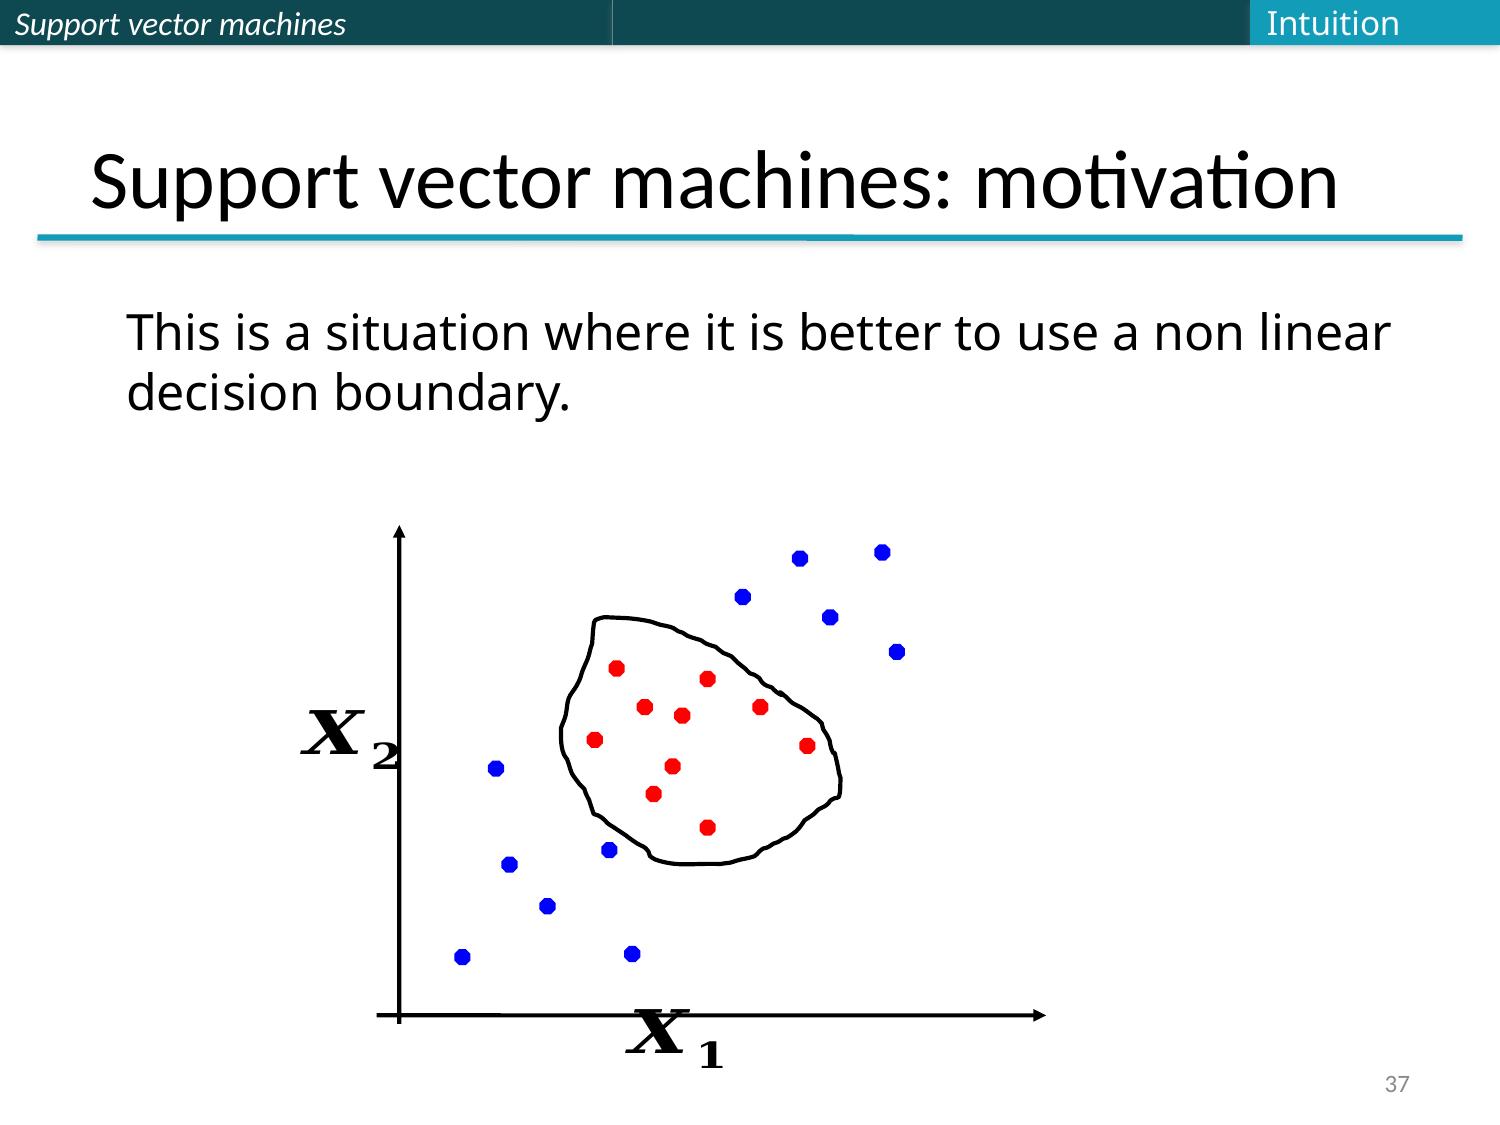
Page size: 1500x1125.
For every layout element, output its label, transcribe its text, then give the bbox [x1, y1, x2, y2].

text_box [558, 615, 843, 867]
text_box [455, 949, 470, 965]
title Support vector machines: motivation [75, 45, 1425, 233]
text_box [540, 898, 555, 914]
text_box [393, 525, 406, 1015]
text_box This is a situation where it is better to use a non linear decision boundary. [111, 292, 1409, 428]
text_box [602, 842, 617, 858]
text_box [889, 644, 905, 660]
text_box [792, 551, 808, 566]
text_box [822, 610, 838, 625]
slide_number 37 [1074, 1062, 1425, 1103]
text_box [875, 545, 890, 560]
text_box [624, 946, 640, 962]
text_box [679, 1009, 1047, 1022]
text_box [488, 761, 504, 776]
text_box Intuition [1252, 0, 1416, 50]
text_box [502, 857, 517, 872]
text_box [735, 589, 751, 605]
